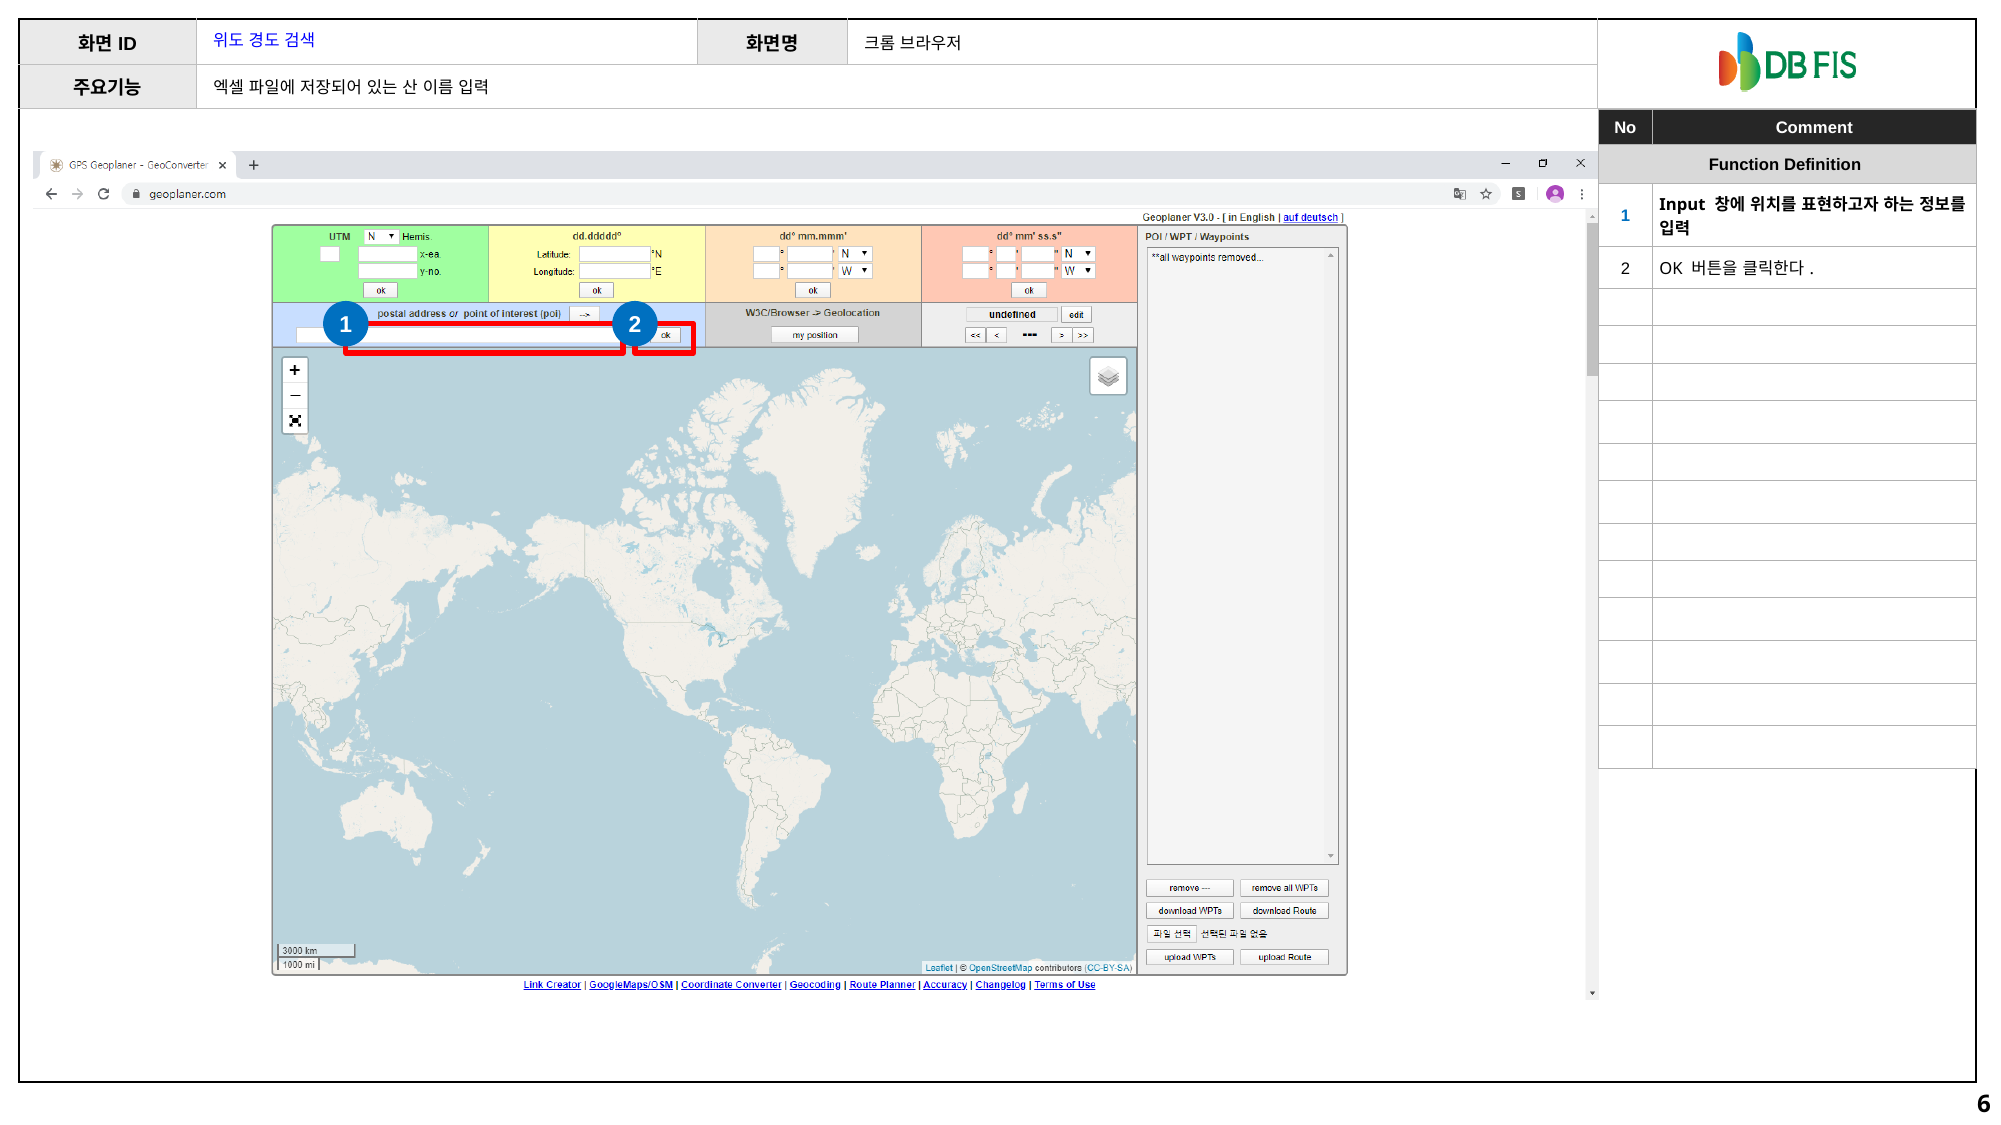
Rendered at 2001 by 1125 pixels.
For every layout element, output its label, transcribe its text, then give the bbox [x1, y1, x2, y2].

title 크롬 브라우저 [847, 21, 1599, 63]
text_box 위도 경도 검색 [198, 22, 694, 58]
picture [1719, 32, 1856, 92]
table_cell [1653, 598, 1976, 640]
text_box 엑셀 파일에 저장되어 있는 산 이름 입력 [198, 69, 1599, 105]
table_cell [1653, 481, 1976, 523]
table_cell [1601, 364, 1652, 400]
table_cell OK 버튼을 클릭한다. [1653, 247, 1976, 288]
table_cell [1601, 326, 1652, 363]
table_cell [1601, 598, 1652, 640]
table_cell [1653, 641, 1976, 683]
table_cell [1601, 444, 1652, 480]
table_header Comment [1653, 110, 1976, 144]
table_cell [1601, 481, 1652, 523]
table_cell 1 [1601, 184, 1652, 246]
table_cell [1653, 401, 1976, 443]
table_header No [1599, 110, 1652, 144]
table_cell [1601, 401, 1652, 443]
table_cell [1653, 684, 1976, 725]
table_cell [1653, 561, 1976, 597]
picture [33, 151, 1599, 1000]
table_cell [1653, 444, 1976, 480]
table_cell [1653, 726, 1976, 768]
table_cell 2 [1601, 247, 1652, 288]
table_cell [1653, 524, 1976, 560]
table_cell [1601, 641, 1652, 683]
table_cell [1601, 561, 1652, 597]
table_cell [1601, 524, 1652, 560]
table_cell [1653, 364, 1976, 400]
table_cell [1653, 289, 1976, 325]
table_cell Input 창에 위치를 표현하고자 하는 정보를 입력 [1653, 184, 1976, 246]
table_cell [1601, 289, 1652, 325]
table_cell [1601, 726, 1652, 768]
table_cell Function Definition [1599, 145, 1976, 183]
table_cell [1653, 326, 1976, 363]
table_cell [1601, 684, 1652, 725]
